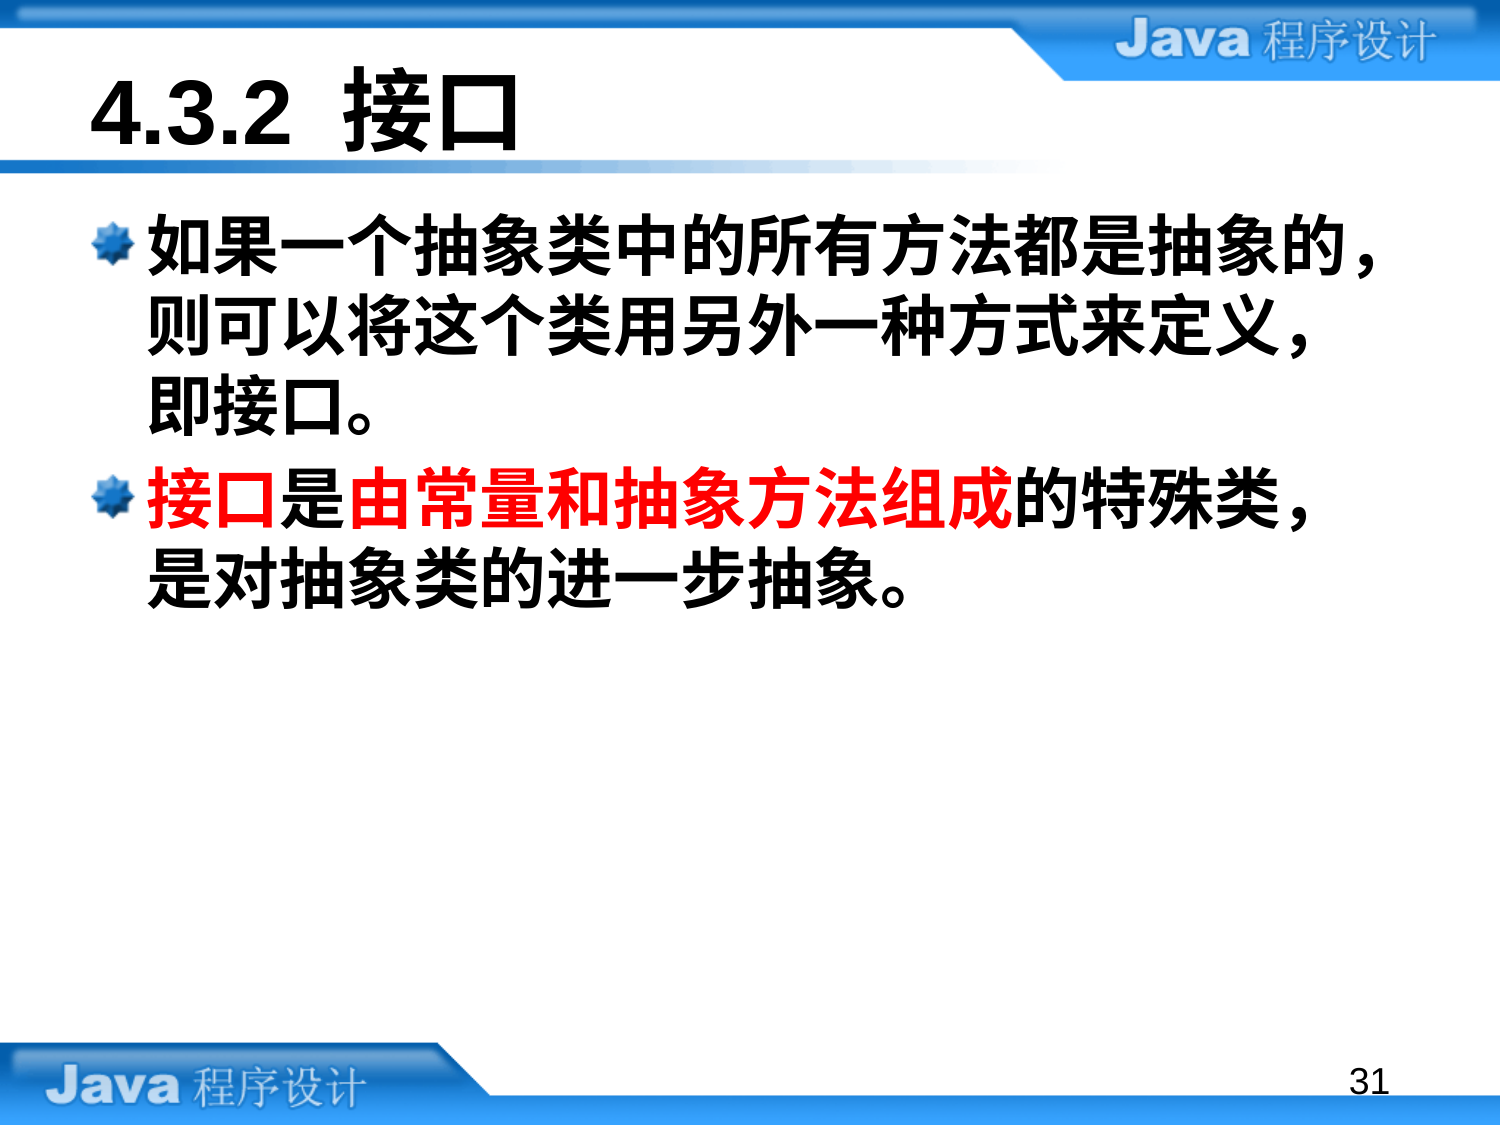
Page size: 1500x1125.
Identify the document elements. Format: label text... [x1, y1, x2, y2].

list 如果一个抽象类中的所有方法都是抽象的，则可以将这个类用另外一种方式来定义，即接口。 接口是由常量和抽象方法组成的特殊类，是对抽象类的进一步抽象。 [75, 196, 1425, 1035]
picture [0, 0, 1500, 1125]
title 4.3.2 接口 [75, 45, 1306, 161]
